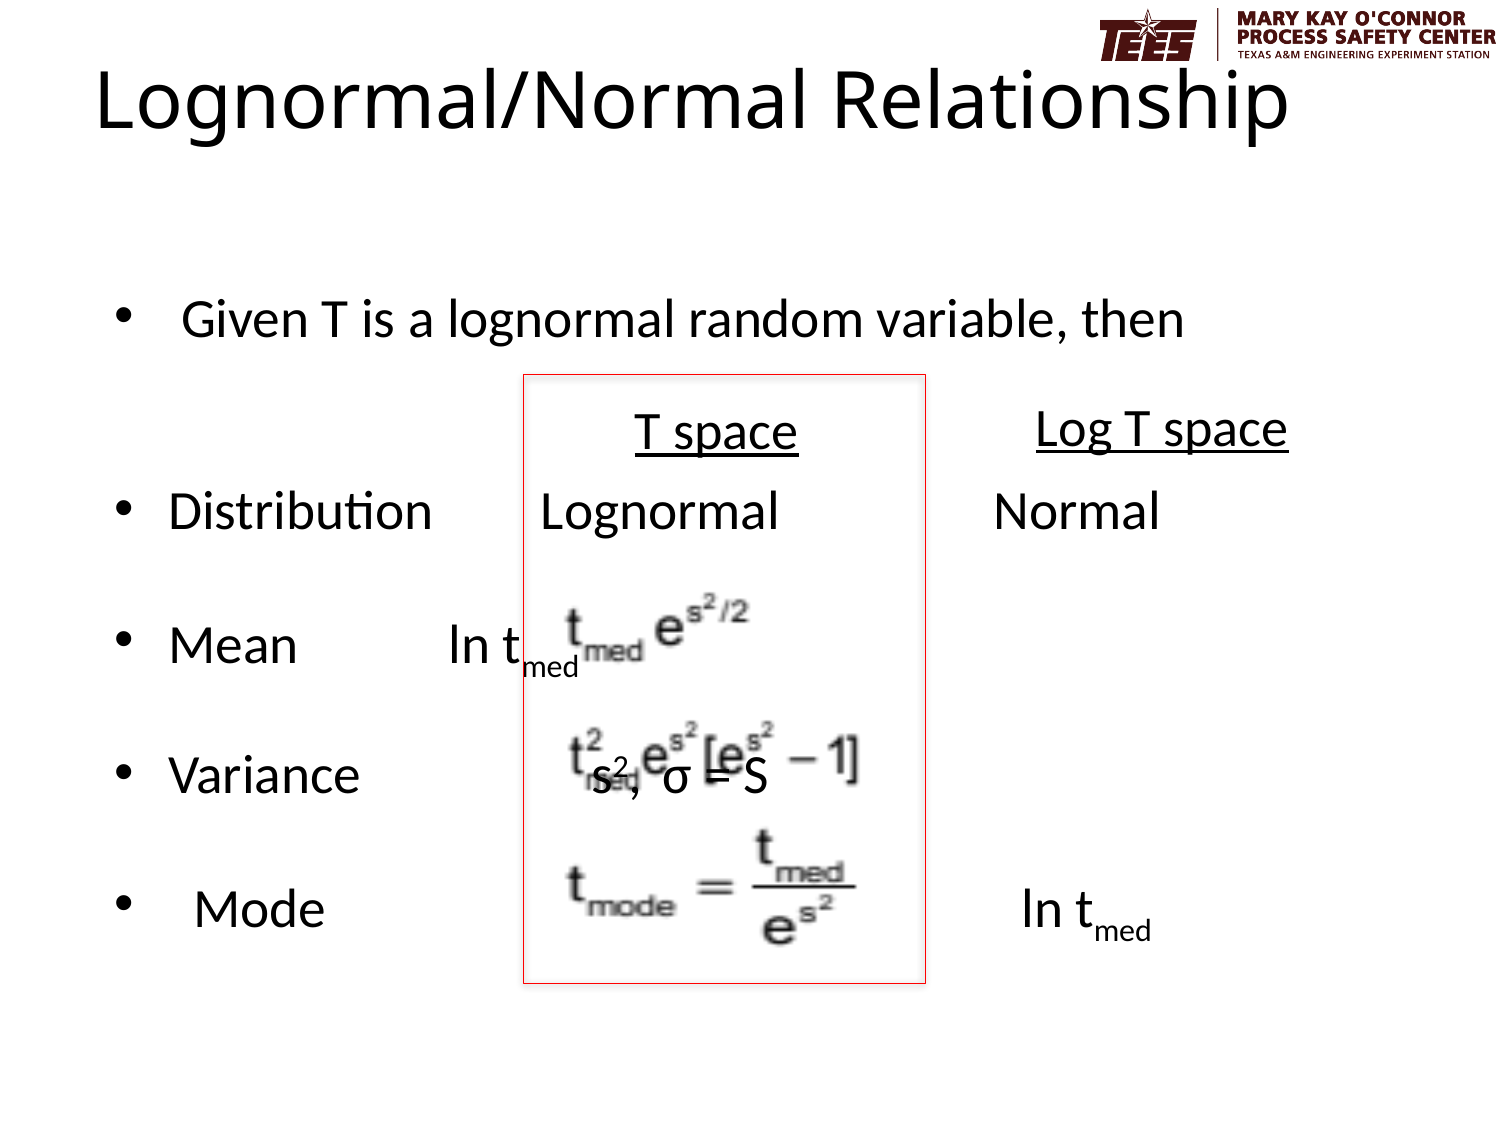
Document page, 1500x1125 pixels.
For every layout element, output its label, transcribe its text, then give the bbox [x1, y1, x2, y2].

text_box [523, 374, 926, 984]
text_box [563, 709, 861, 795]
text_box Given T is a lognormal random variable, then Distribution Lognormal Normal Mean ln tmed Variance s2, σ = S Mode ln tmed [99, 287, 1400, 961]
text_box Log T space [1021, 384, 1305, 465]
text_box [559, 580, 776, 667]
picture [1100, 8, 1496, 61]
title Lognormal/Normal Relationship [67, 34, 1318, 160]
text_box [559, 806, 882, 949]
